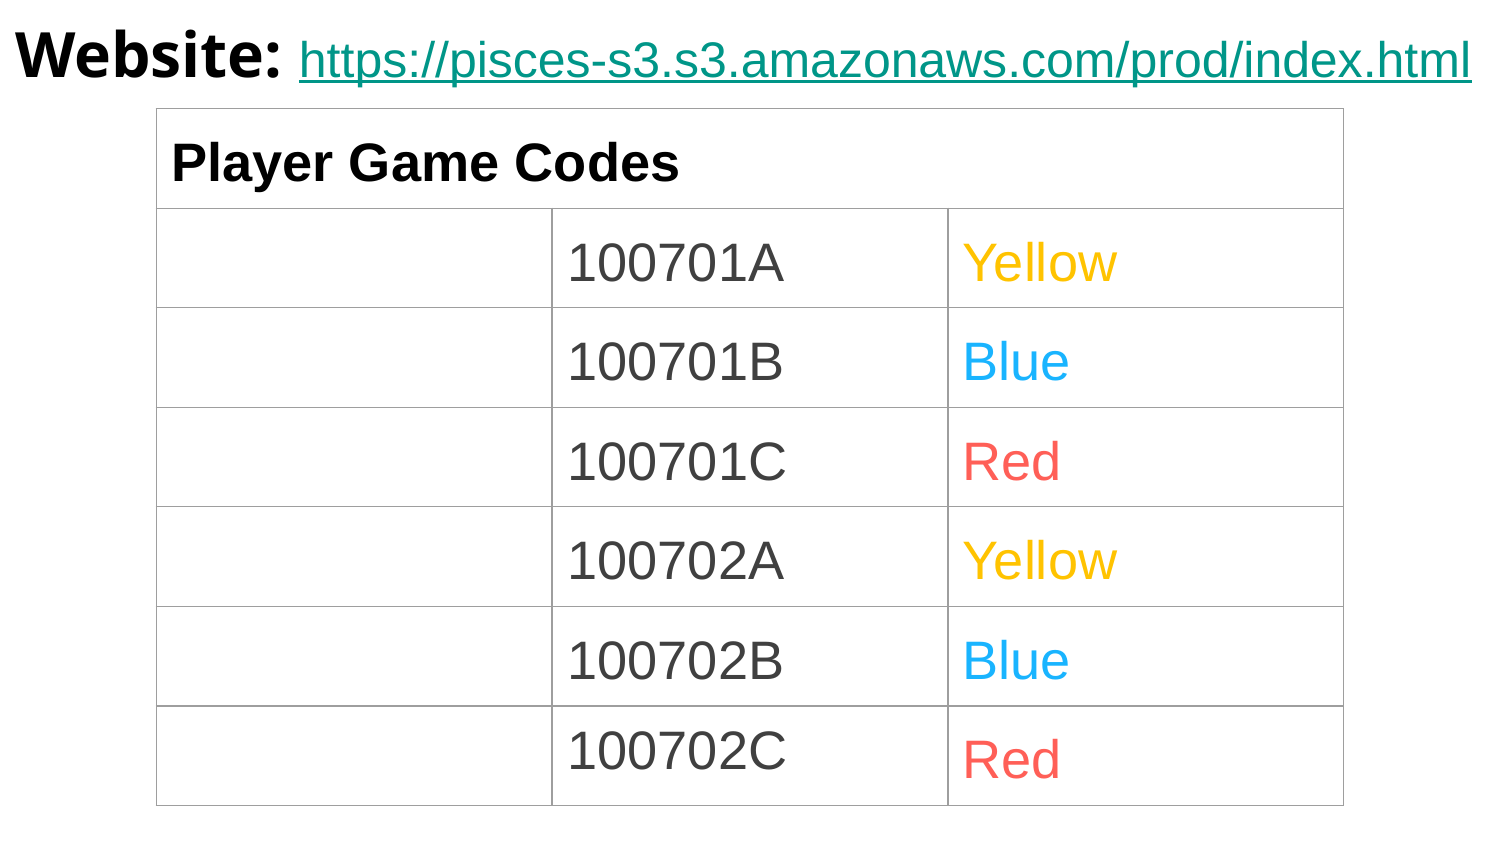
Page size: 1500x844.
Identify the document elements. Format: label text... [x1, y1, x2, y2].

table_cell 100702C [553, 707, 947, 805]
table_cell Yellow [949, 507, 1343, 606]
table_cell [157, 607, 551, 705]
table_cell Red [949, 408, 1343, 506]
table_cell Yellow [949, 209, 1343, 307]
table_cell [157, 308, 551, 407]
table_cell [157, 209, 551, 307]
table_cell 100702B [553, 607, 947, 705]
table_cell 100702A [553, 507, 947, 606]
table_cell 100701B [553, 308, 947, 407]
title Website: https://pisces-s3.s3.amazonaws.com/prod/index.html [0, 0, 1500, 103]
table_cell [157, 507, 551, 606]
table_cell Blue [949, 607, 1343, 705]
table_cell [157, 707, 551, 805]
table_cell Blue [949, 308, 1343, 407]
table_cell 100701C [553, 408, 947, 506]
table_cell [157, 408, 551, 506]
table_cell 100701A [553, 209, 947, 307]
table_header Player Game Codes [157, 109, 1343, 208]
table_cell Red [949, 707, 1343, 805]
